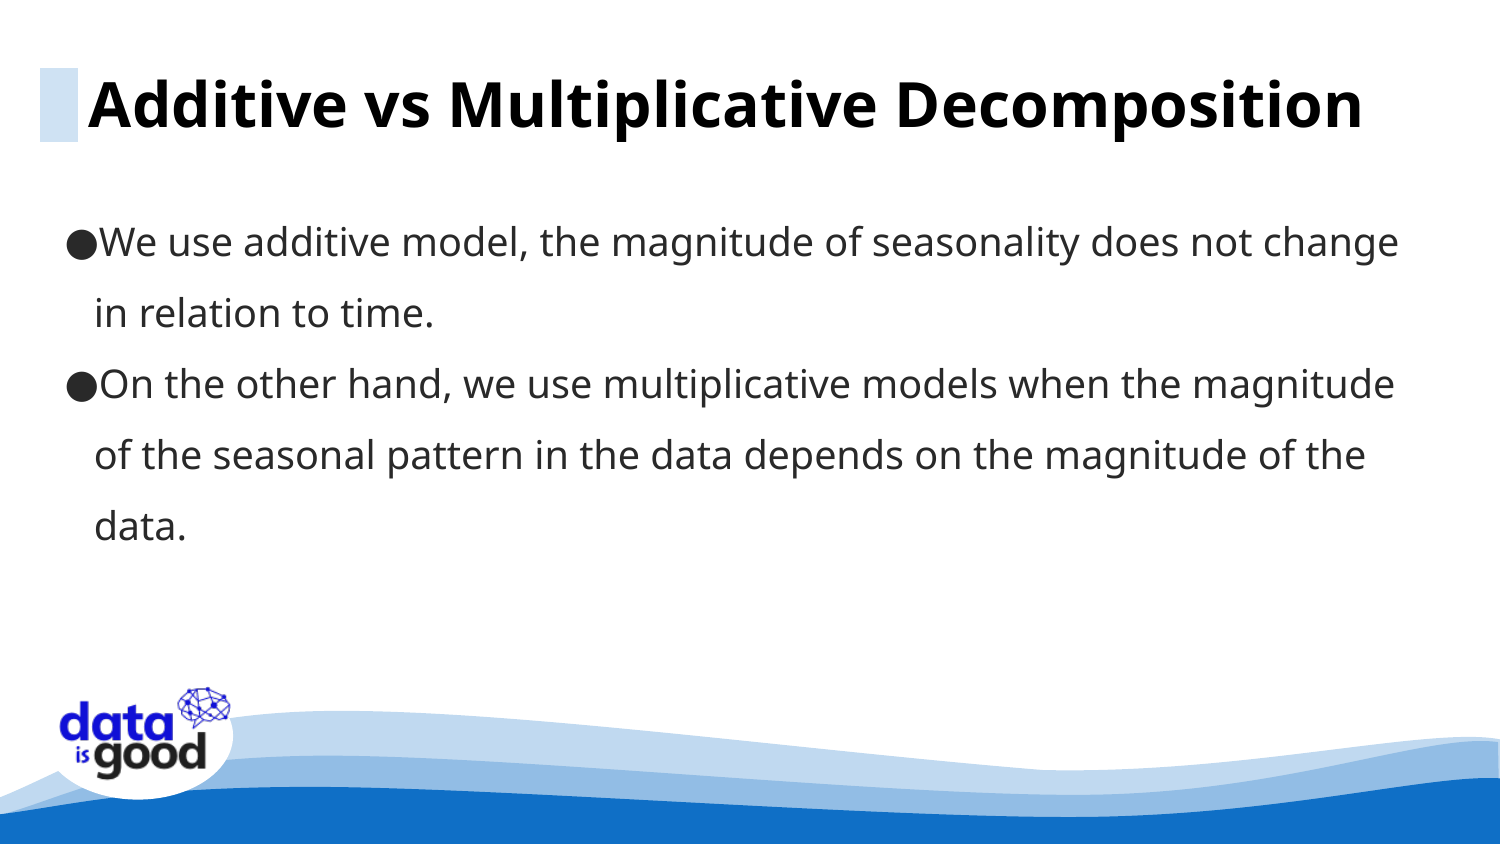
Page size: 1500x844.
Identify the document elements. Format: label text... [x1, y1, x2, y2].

picture [58, 685, 231, 804]
text_box Additive vs Multiplicative Decomposition [83, 59, 1445, 170]
text_box We use additive model, the magnitude of seasonality does not change in relation to time. On the other hand, we use multiplicative models when the magnitude of the seasonal pattern in the data depends on the magnitude of the data. [58, 187, 1420, 627]
